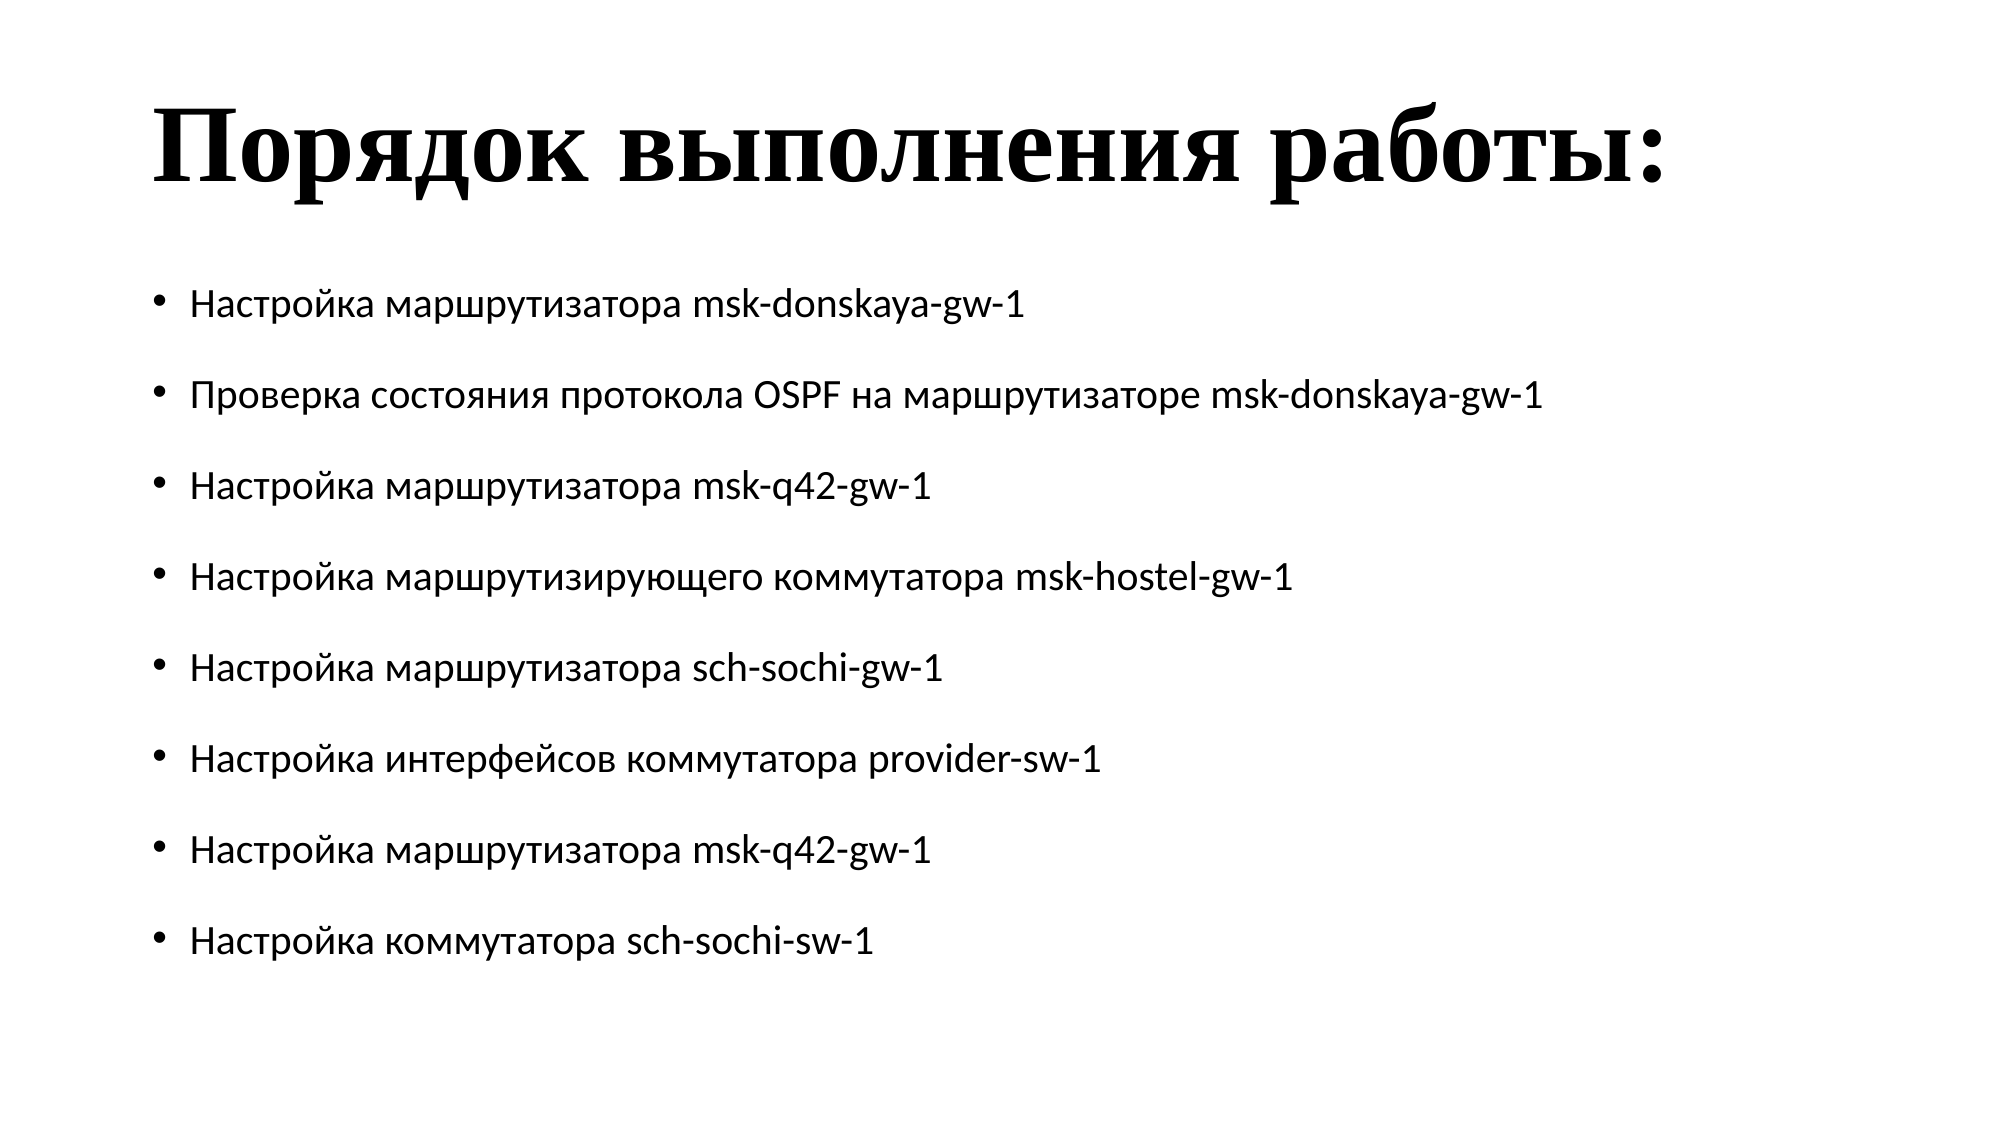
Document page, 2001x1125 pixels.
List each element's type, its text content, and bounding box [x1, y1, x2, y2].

list Настройка маршрутизатора msk-donskaya-gw-1 Проверка состояния протокола OSPF на маршрутизаторе msk-donskaya-gw-1 Настройка маршрутизатора msk-q42-gw-1 Настройка маршрутизирующего коммутатора msk-hostel-gw-1 Настройка маршрутизатора sch-sochi-gw-1 Настройка интерфейсов коммутатора provider-sw-1 Настройка маршрутизатора msk-q42-gw-1 Настройка коммутатора sch-sochi-sw-1 [137, 264, 1863, 1023]
title Порядок выполнения работы: [137, 59, 1863, 264]
